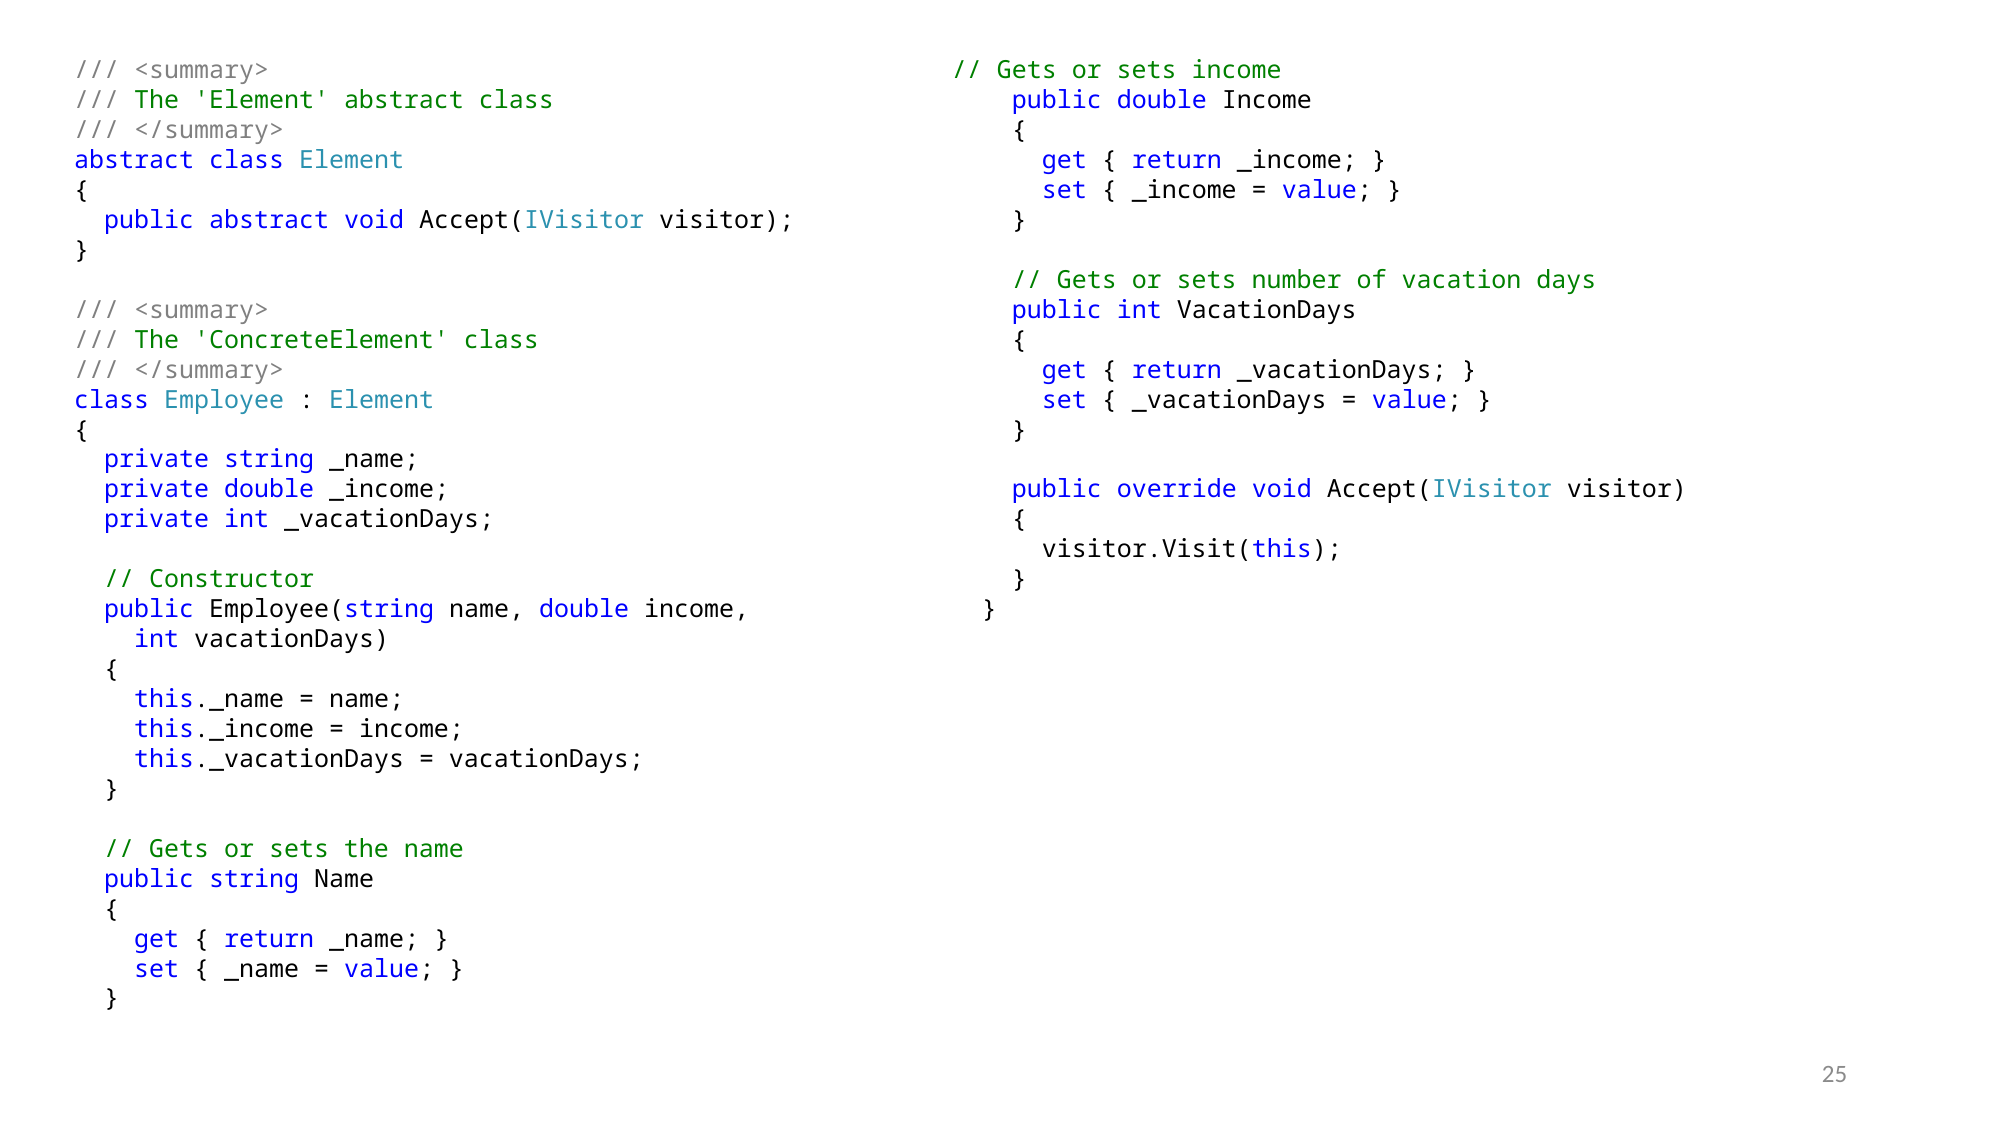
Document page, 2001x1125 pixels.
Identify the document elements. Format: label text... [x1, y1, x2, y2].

text_box // Gets or sets income public double Income { get { return _income; } set { _income = value; } } // Gets or sets number of vacation days public int VacationDays { get { return _vacationDays; } set { _vacationDays = value; } } public override void Accept(IVisitor visitor) { visitor.Visit(this); } } [937, 46, 1938, 631]
text_box /// <summary> /// The 'Element' abstract class /// </summary> abstract class Element { public abstract void Accept(IVisitor visitor); } /// <summary> /// The 'ConcreteElement' class /// </summary> class Employee : Element { private string _name; private double _income; private int _vacationDays; // Constructor public Employee(string name, double income, int vacationDays) { this._name = name; this._income = income; this._vacationDays = vacationDays; } // Gets or sets the name public string Name { get { return _name; } set { _name = value; } } [29, 46, 1071, 1080]
slide_number 25 [1412, 1042, 1863, 1103]
